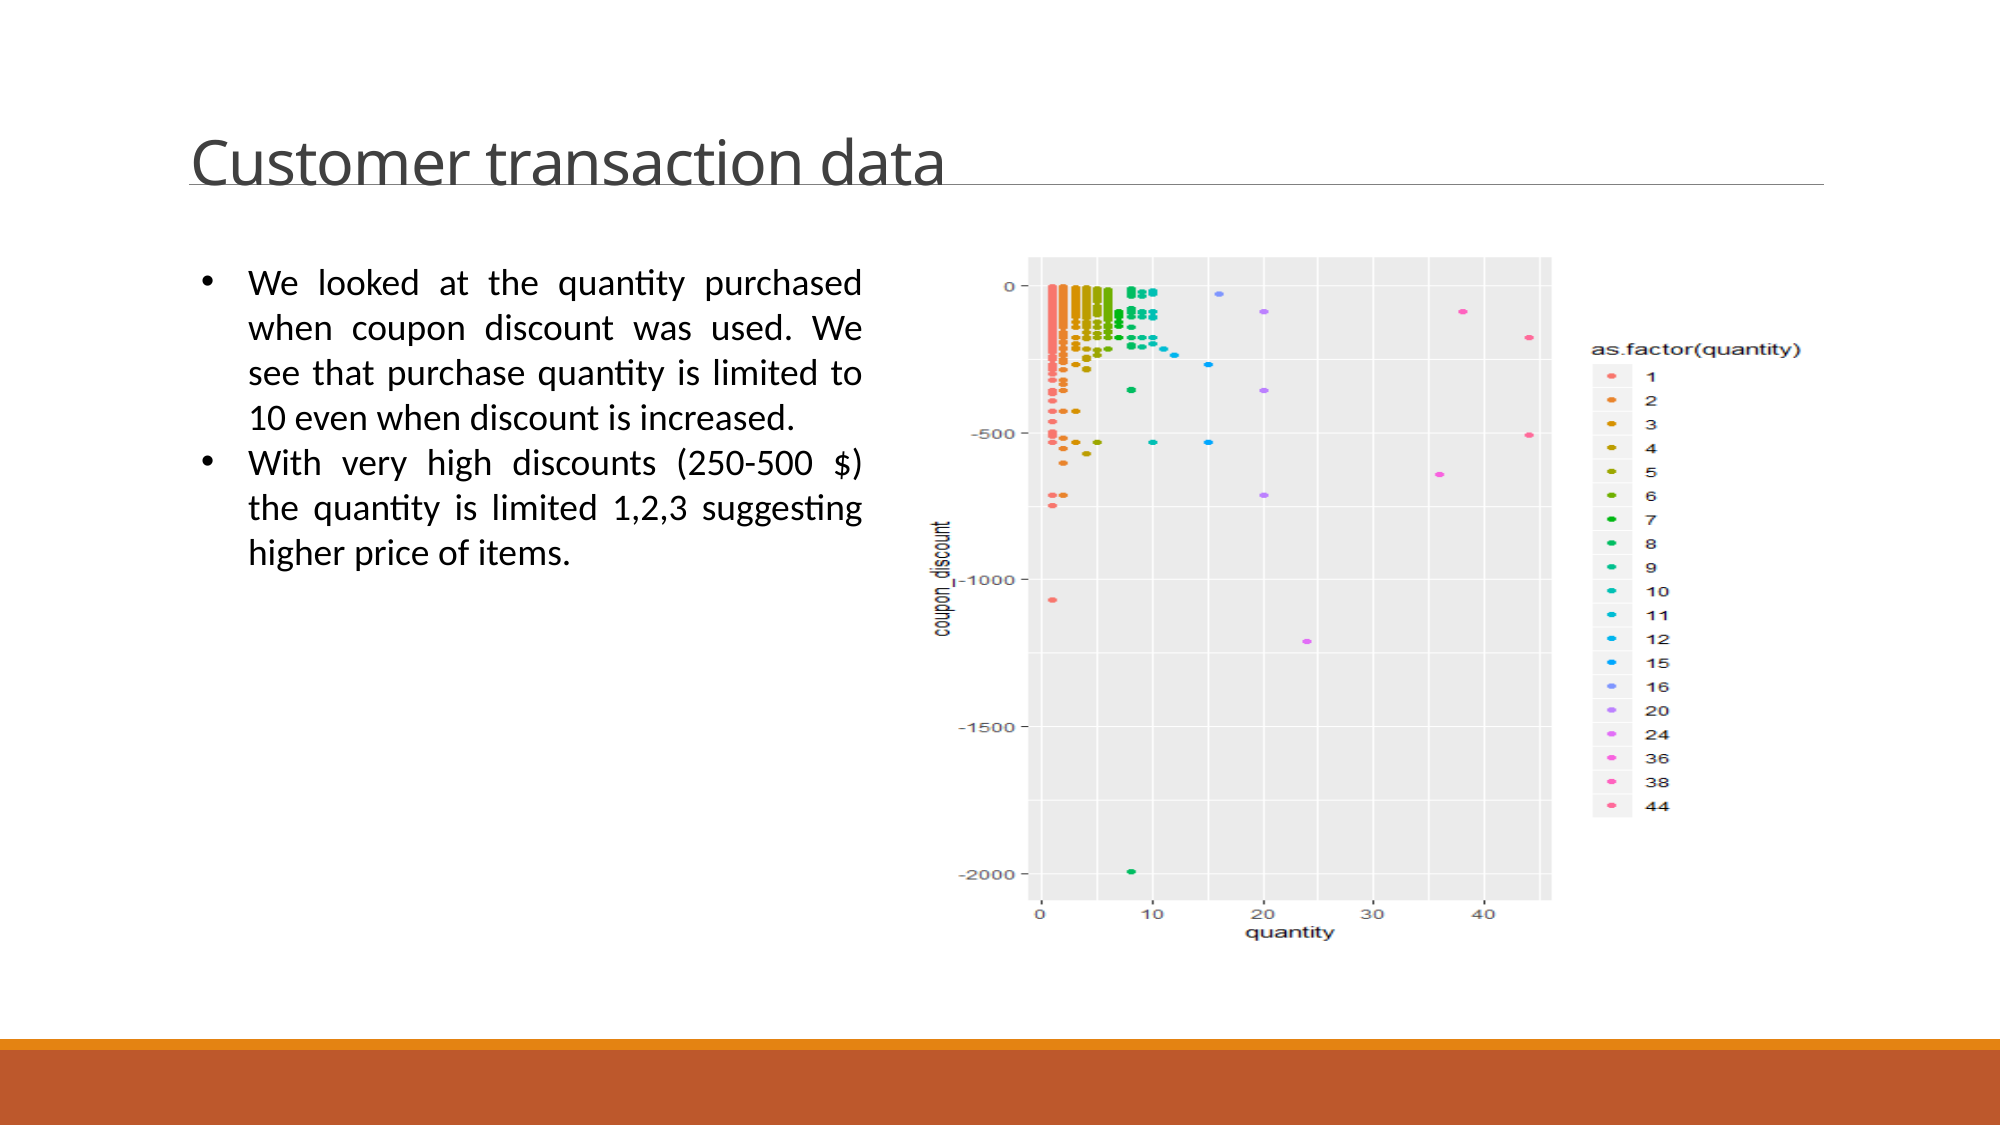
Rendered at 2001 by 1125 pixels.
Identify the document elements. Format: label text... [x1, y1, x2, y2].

text_box We looked at the quantity purchased when coupon discount was used. We see that purchase quantity is limited to 10 even when discount is increased. With very high discounts (250-500 $) the quantity is limited 1,2,3 suggesting higher price of items. [186, 250, 879, 626]
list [913, 249, 1829, 949]
title Customer transaction data [175, 29, 984, 206]
